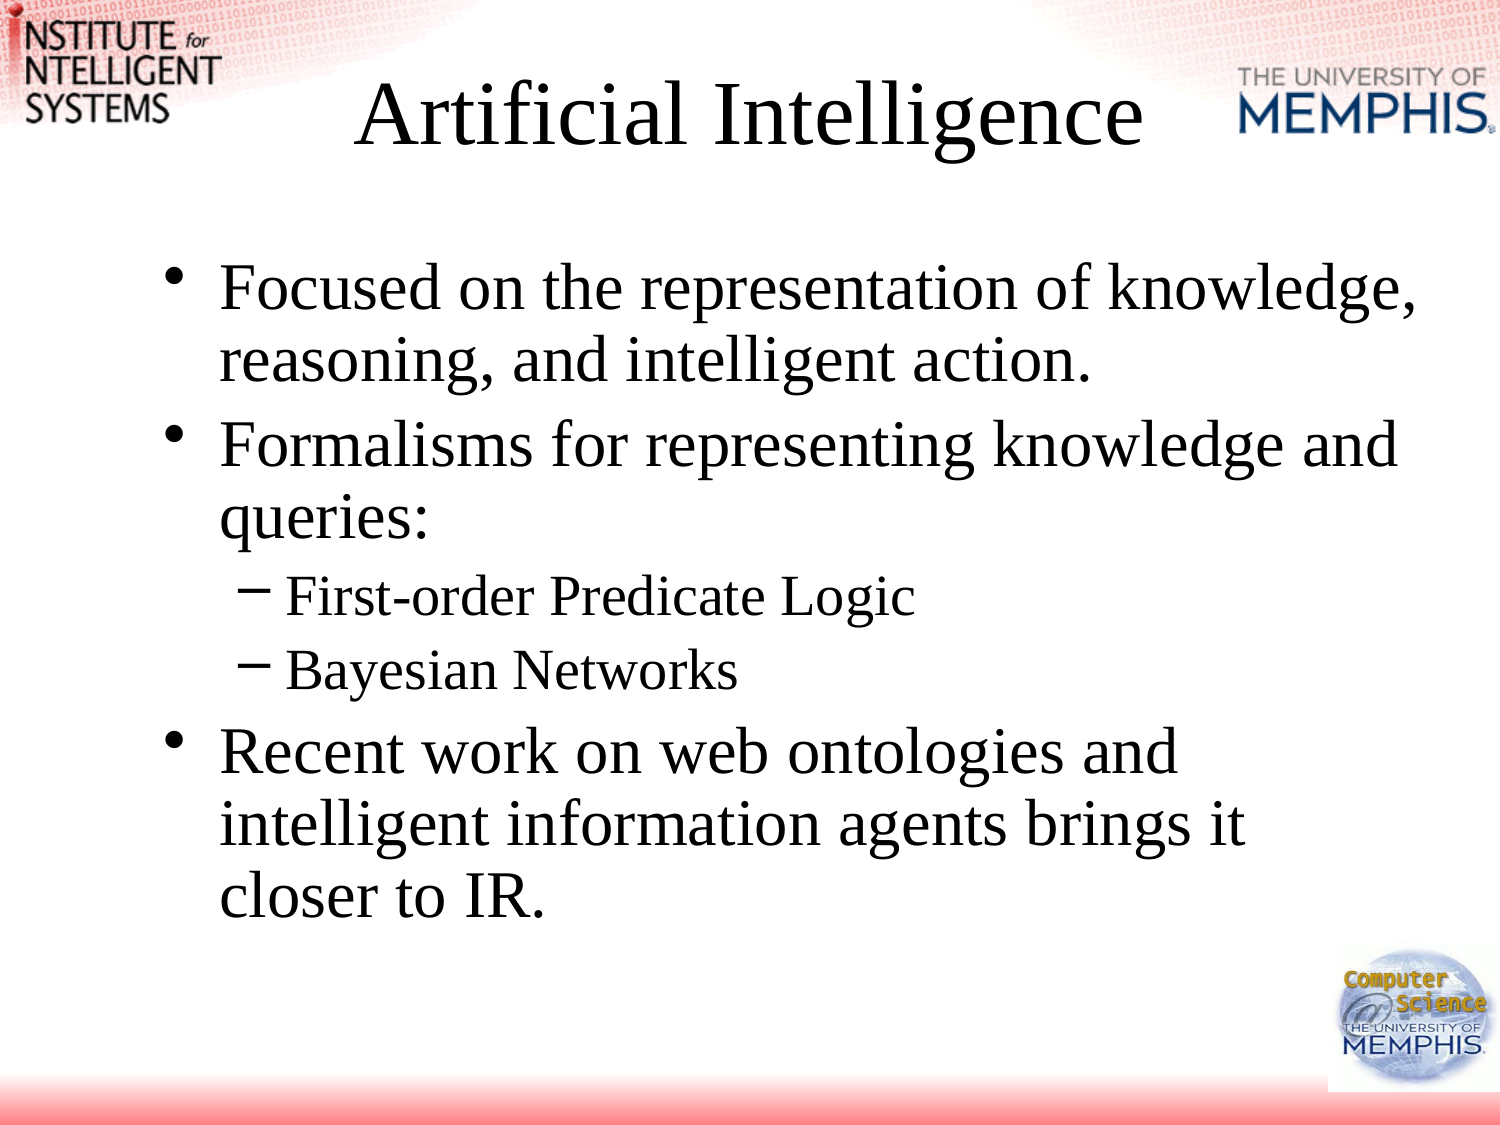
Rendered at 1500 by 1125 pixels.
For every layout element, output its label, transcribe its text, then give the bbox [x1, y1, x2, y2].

picture [1012, 0, 1500, 141]
picture [0, 0, 500, 132]
picture [1328, 941, 1500, 1092]
title Artificial Intelligence [75, 45, 1425, 233]
list Focused on the representation of knowledge, reasoning, and intelligent action. Formalisms for representing knowledge and queries: First-order Predicate Logic Bayesian Networks Recent work on web ontologies and intelligent information agents brings it closer to IR. [148, 244, 1436, 970]
